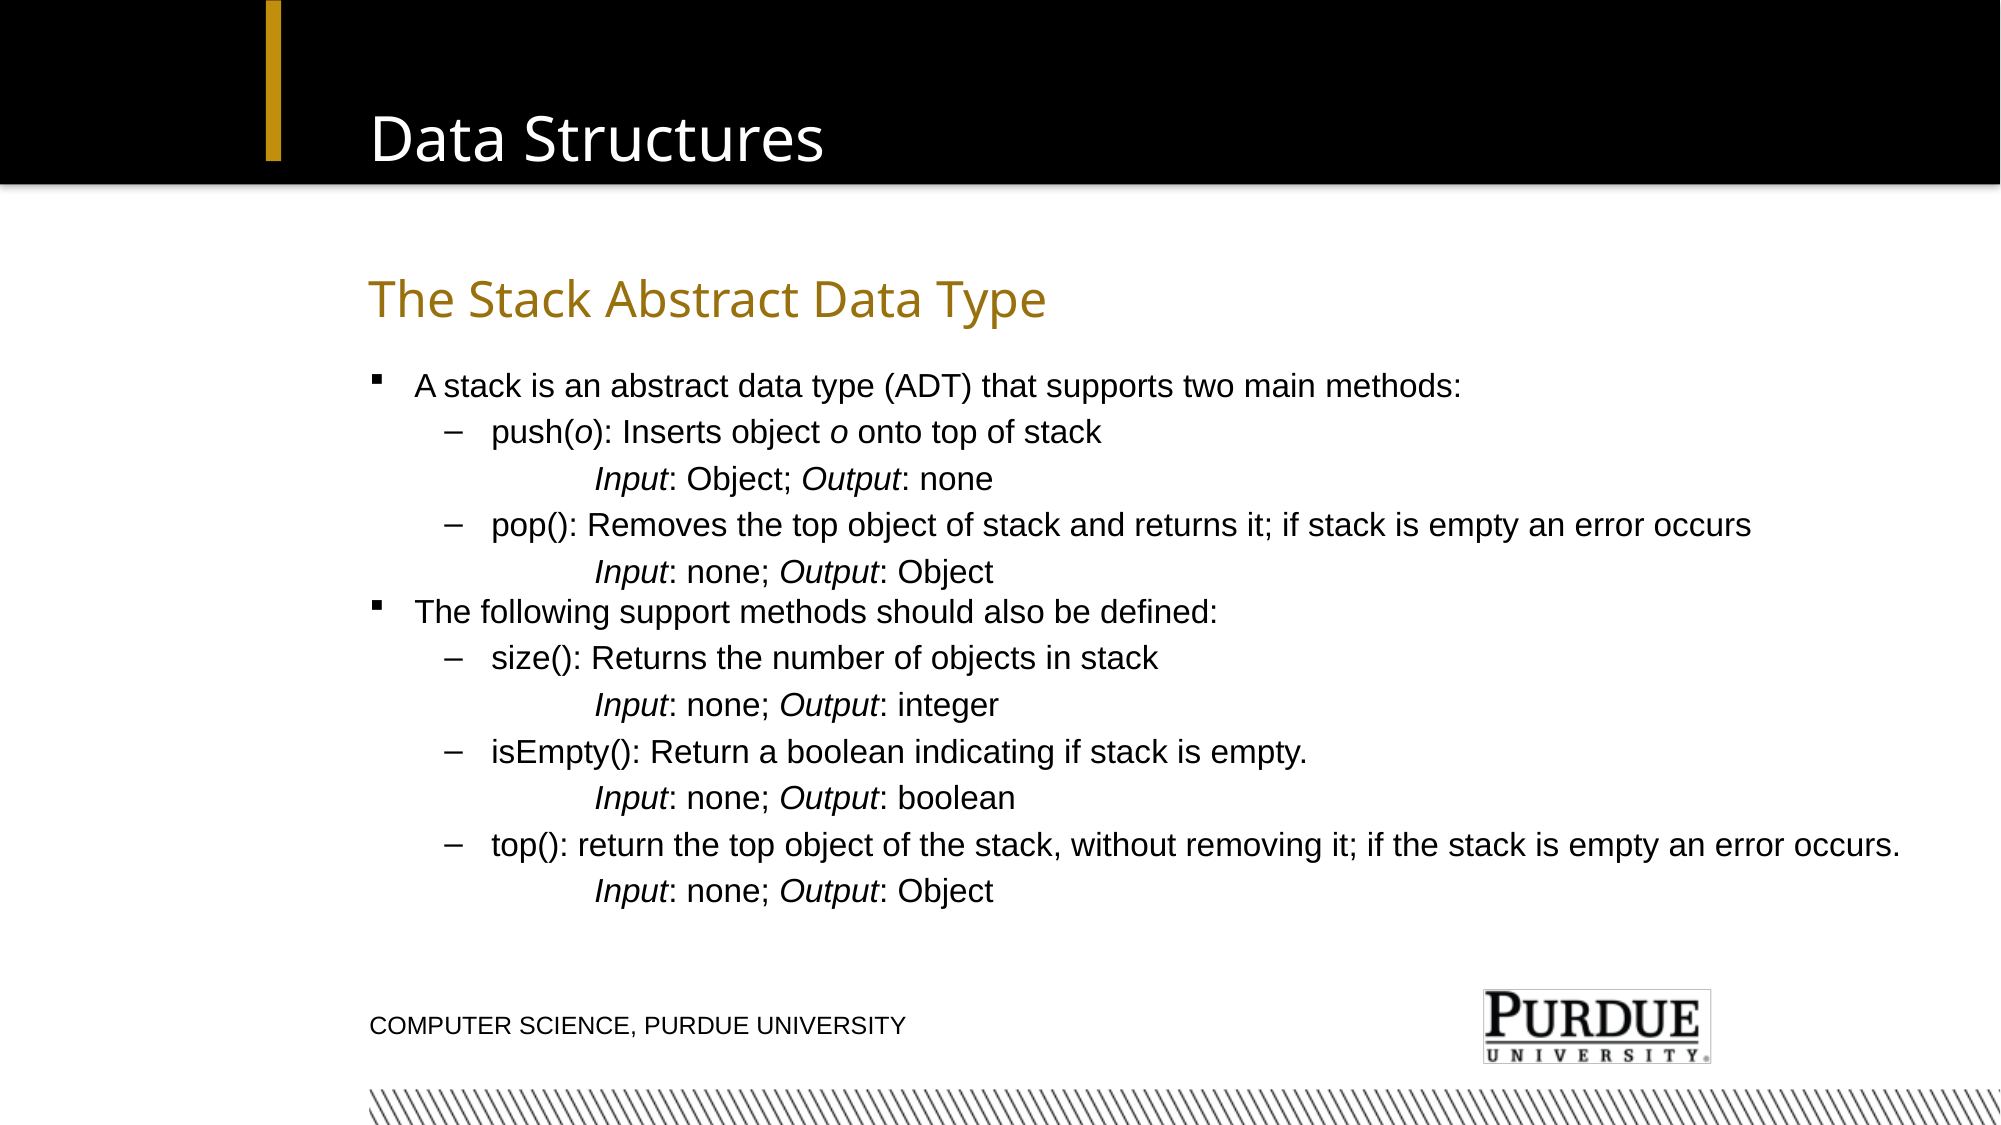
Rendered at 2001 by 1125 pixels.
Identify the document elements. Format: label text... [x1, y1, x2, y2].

list A stack is an abstract data type (ADT) that supports two main methods: push(o): Inserts object o onto top of stack Input: Object; Output: none pop(): Removes the top object of stack and returns it; if stack is empty an error occurs Input: none; Output: Object The following support methods should also be defined: size(): Returns the number of objects in stack Input: none; Output: integer isEmpty(): Return a boolean indicating if stack is empty. Input: none; Output: boolean top(): return the top object of the stack, without removing it; if the stack is empty an error occurs. Input: none; Output: Object [369, 363, 1936, 924]
list Computer Science, Purdue University [369, 1009, 1375, 1047]
title Data Structures [369, 98, 1704, 186]
list The Stack Abstract Data Type [368, 267, 1704, 337]
